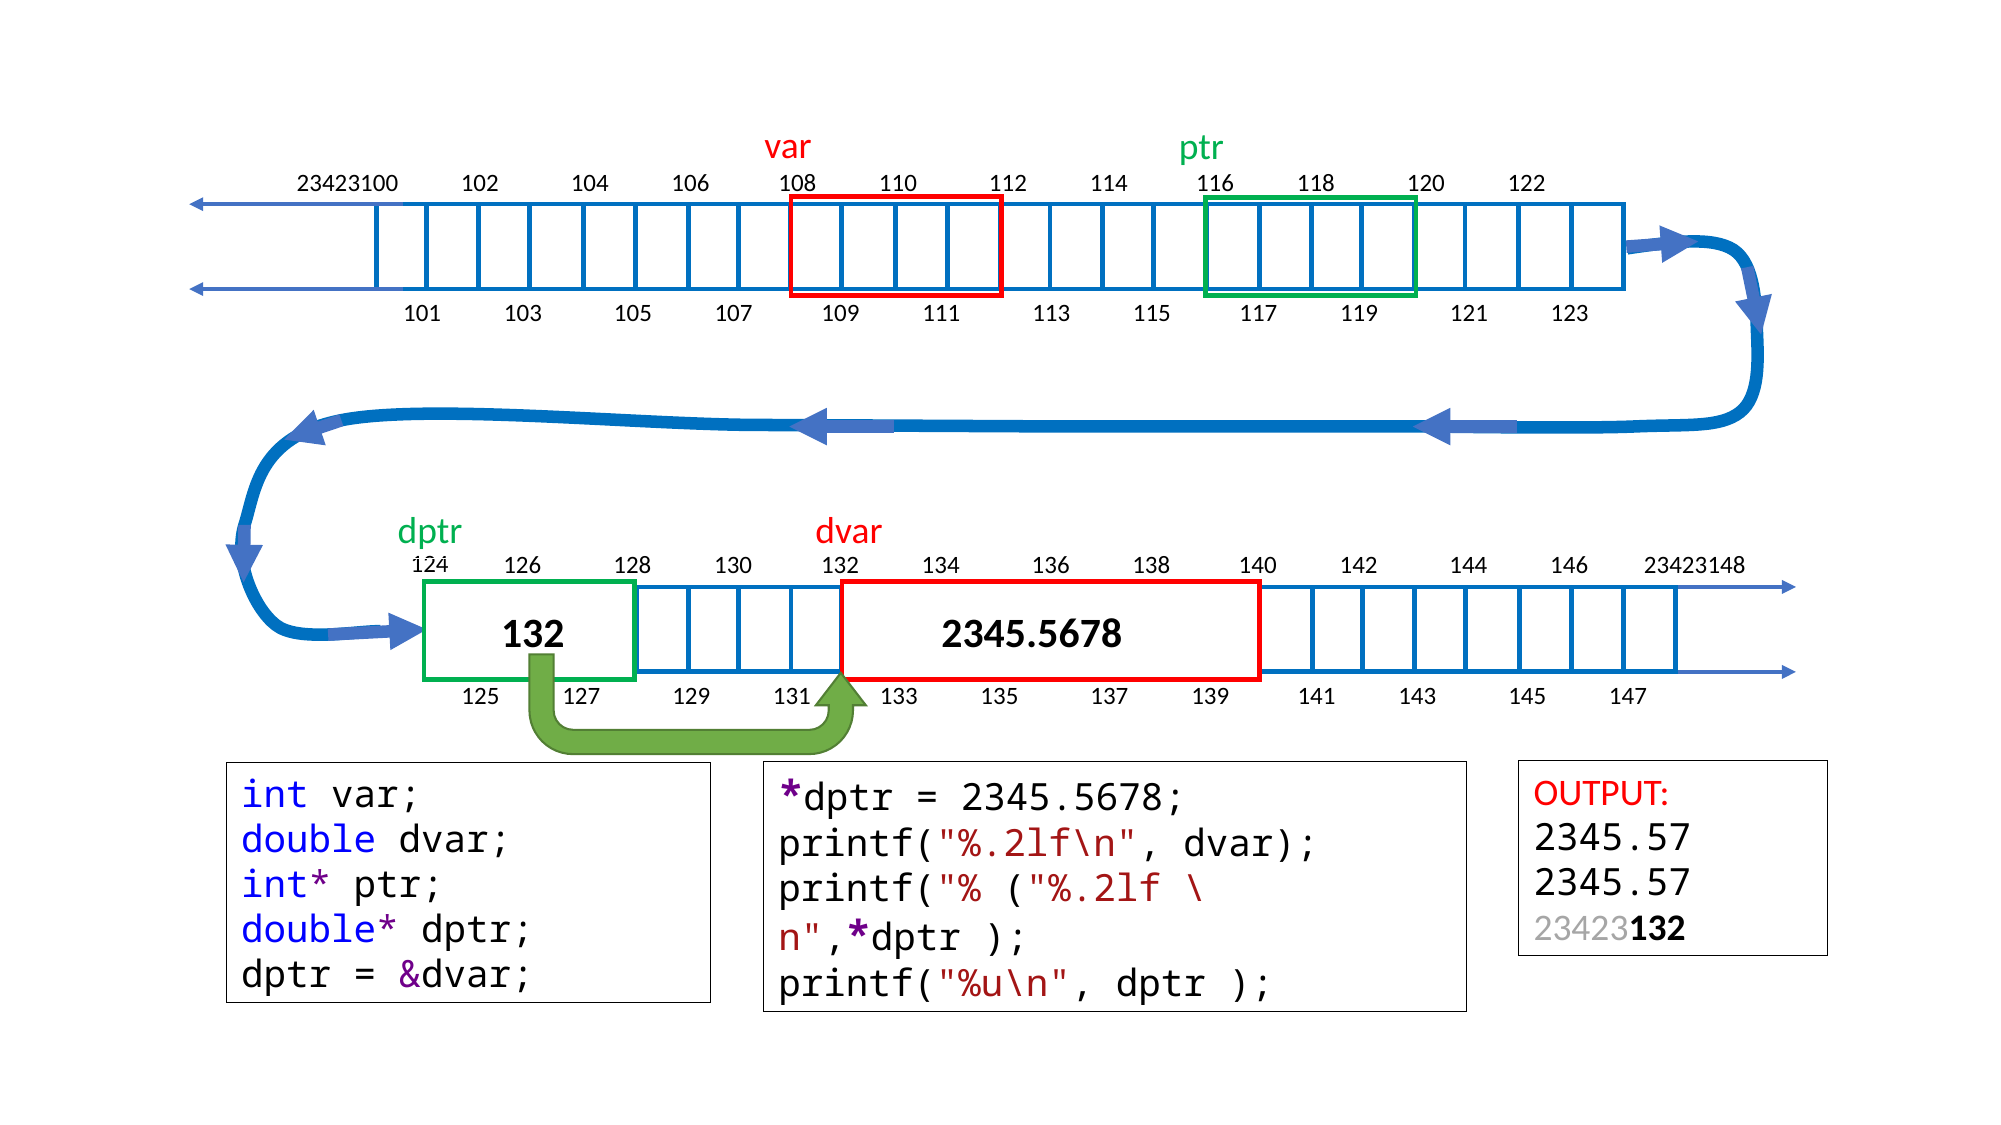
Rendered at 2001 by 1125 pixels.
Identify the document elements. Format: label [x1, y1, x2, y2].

text_box [1518, 760, 1828, 956]
text_box [1629, 541, 1775, 585]
text_box [226, 762, 711, 1003]
text_box [189, 113, 1796, 756]
text_box [763, 761, 1467, 1012]
